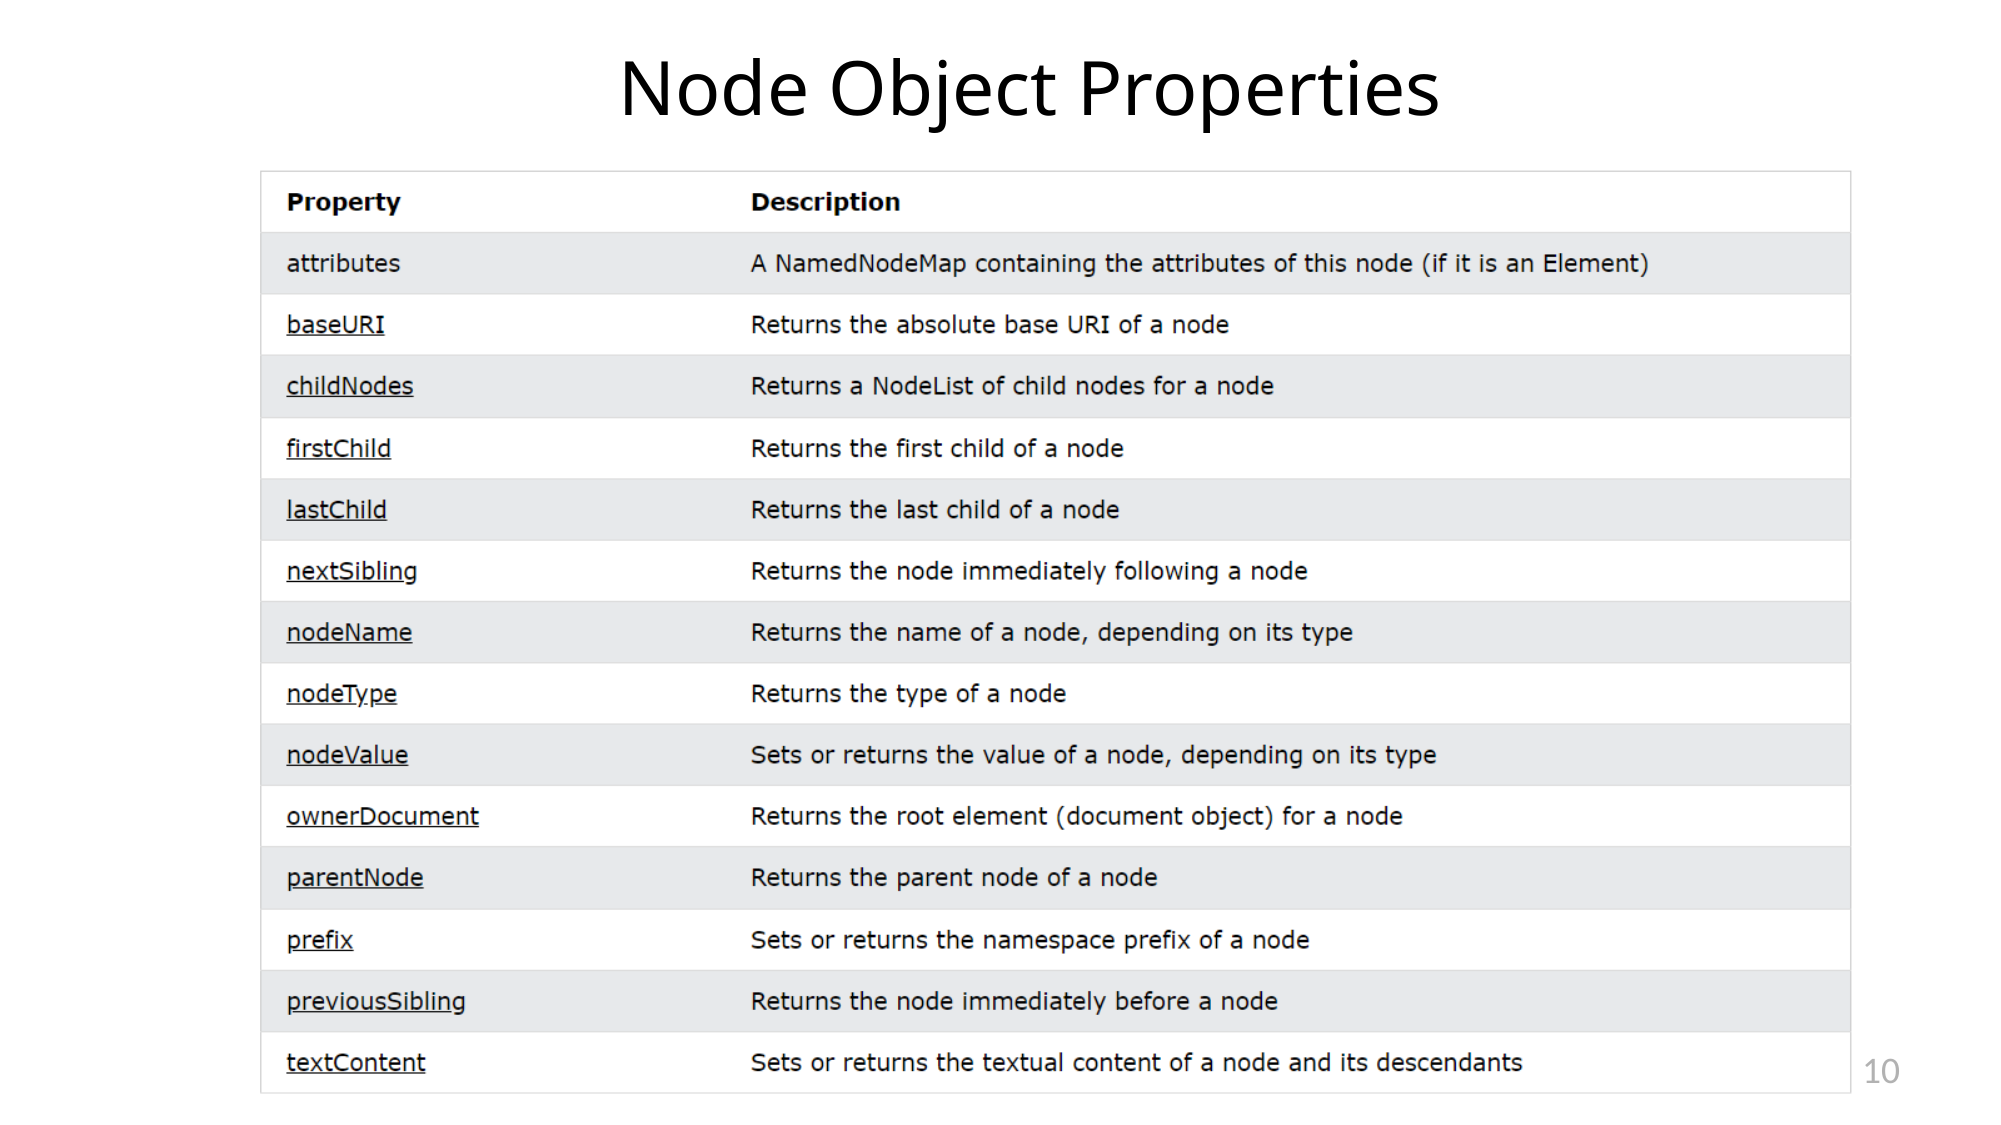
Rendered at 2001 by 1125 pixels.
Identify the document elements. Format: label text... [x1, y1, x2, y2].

picture [249, 162, 1855, 1101]
text_box Node Object Properties [487, 33, 1574, 138]
slide_number 10 [1858, 1046, 1900, 1092]
